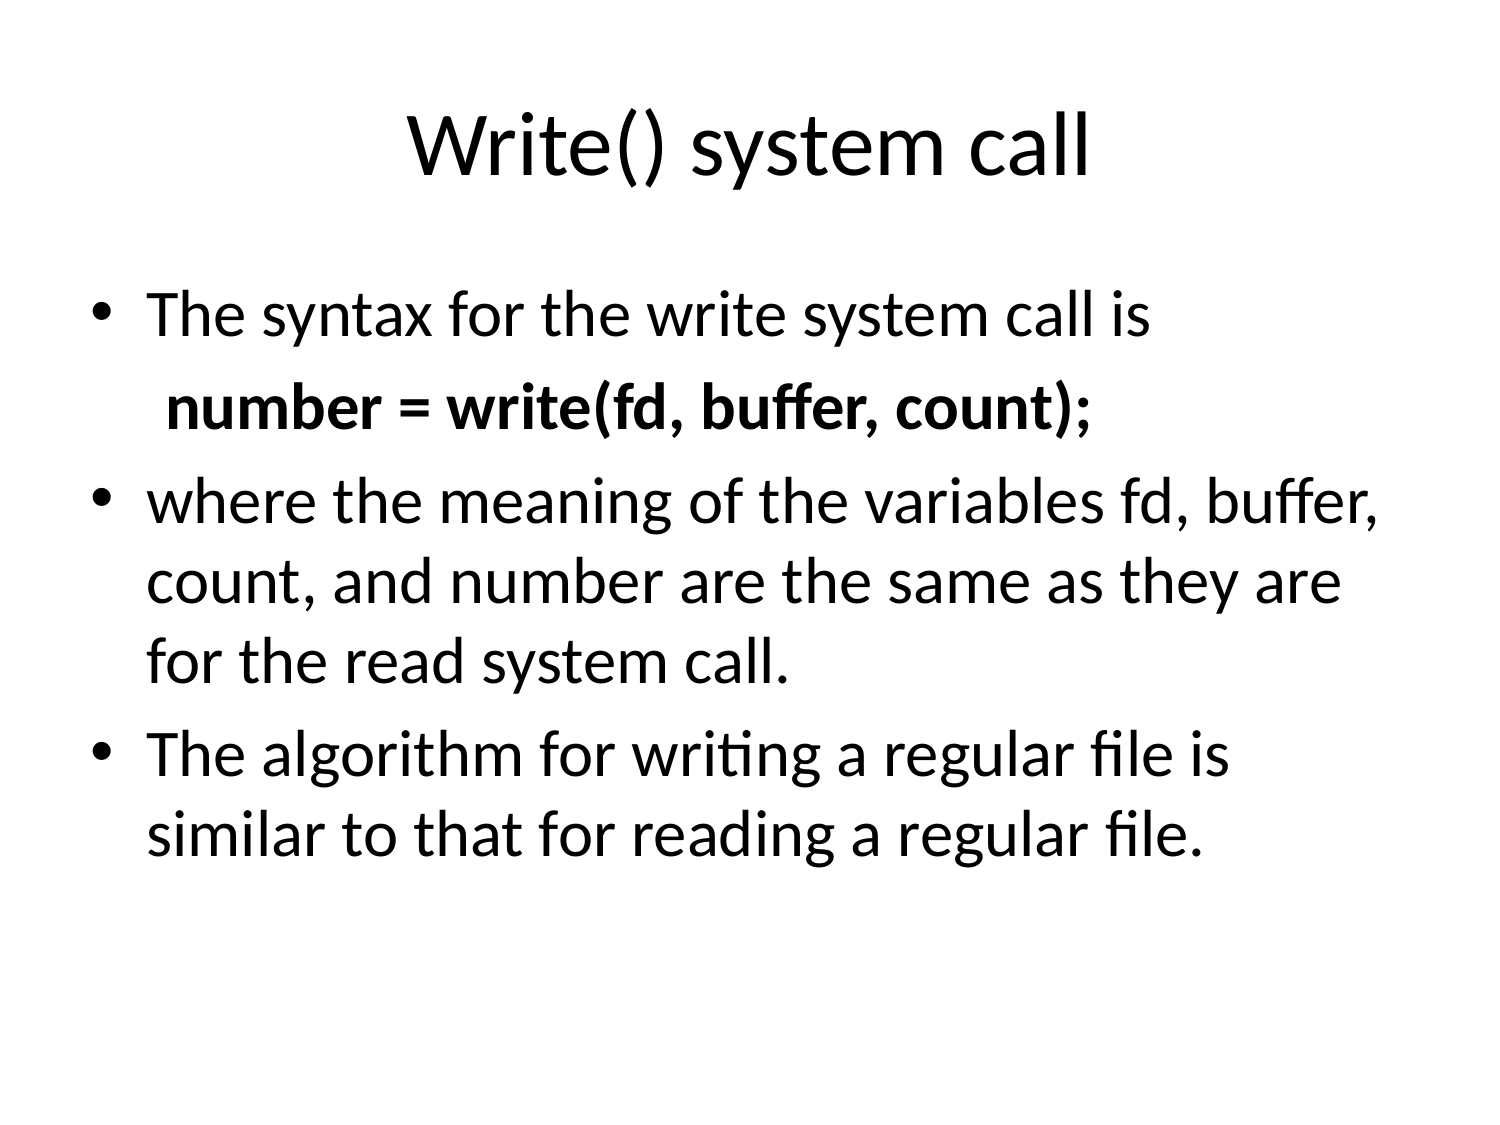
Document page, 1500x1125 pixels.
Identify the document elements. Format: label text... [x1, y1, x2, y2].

title Write() system call [75, 45, 1425, 233]
list The syntax for the write system call is number = write(fd, buffer, count); where the meaning of the variables fd, buffer, count, and number are the same as they are for the read system call. The algorithm for writing a regular file is similar to that for reading a regular file. [75, 262, 1425, 1005]
